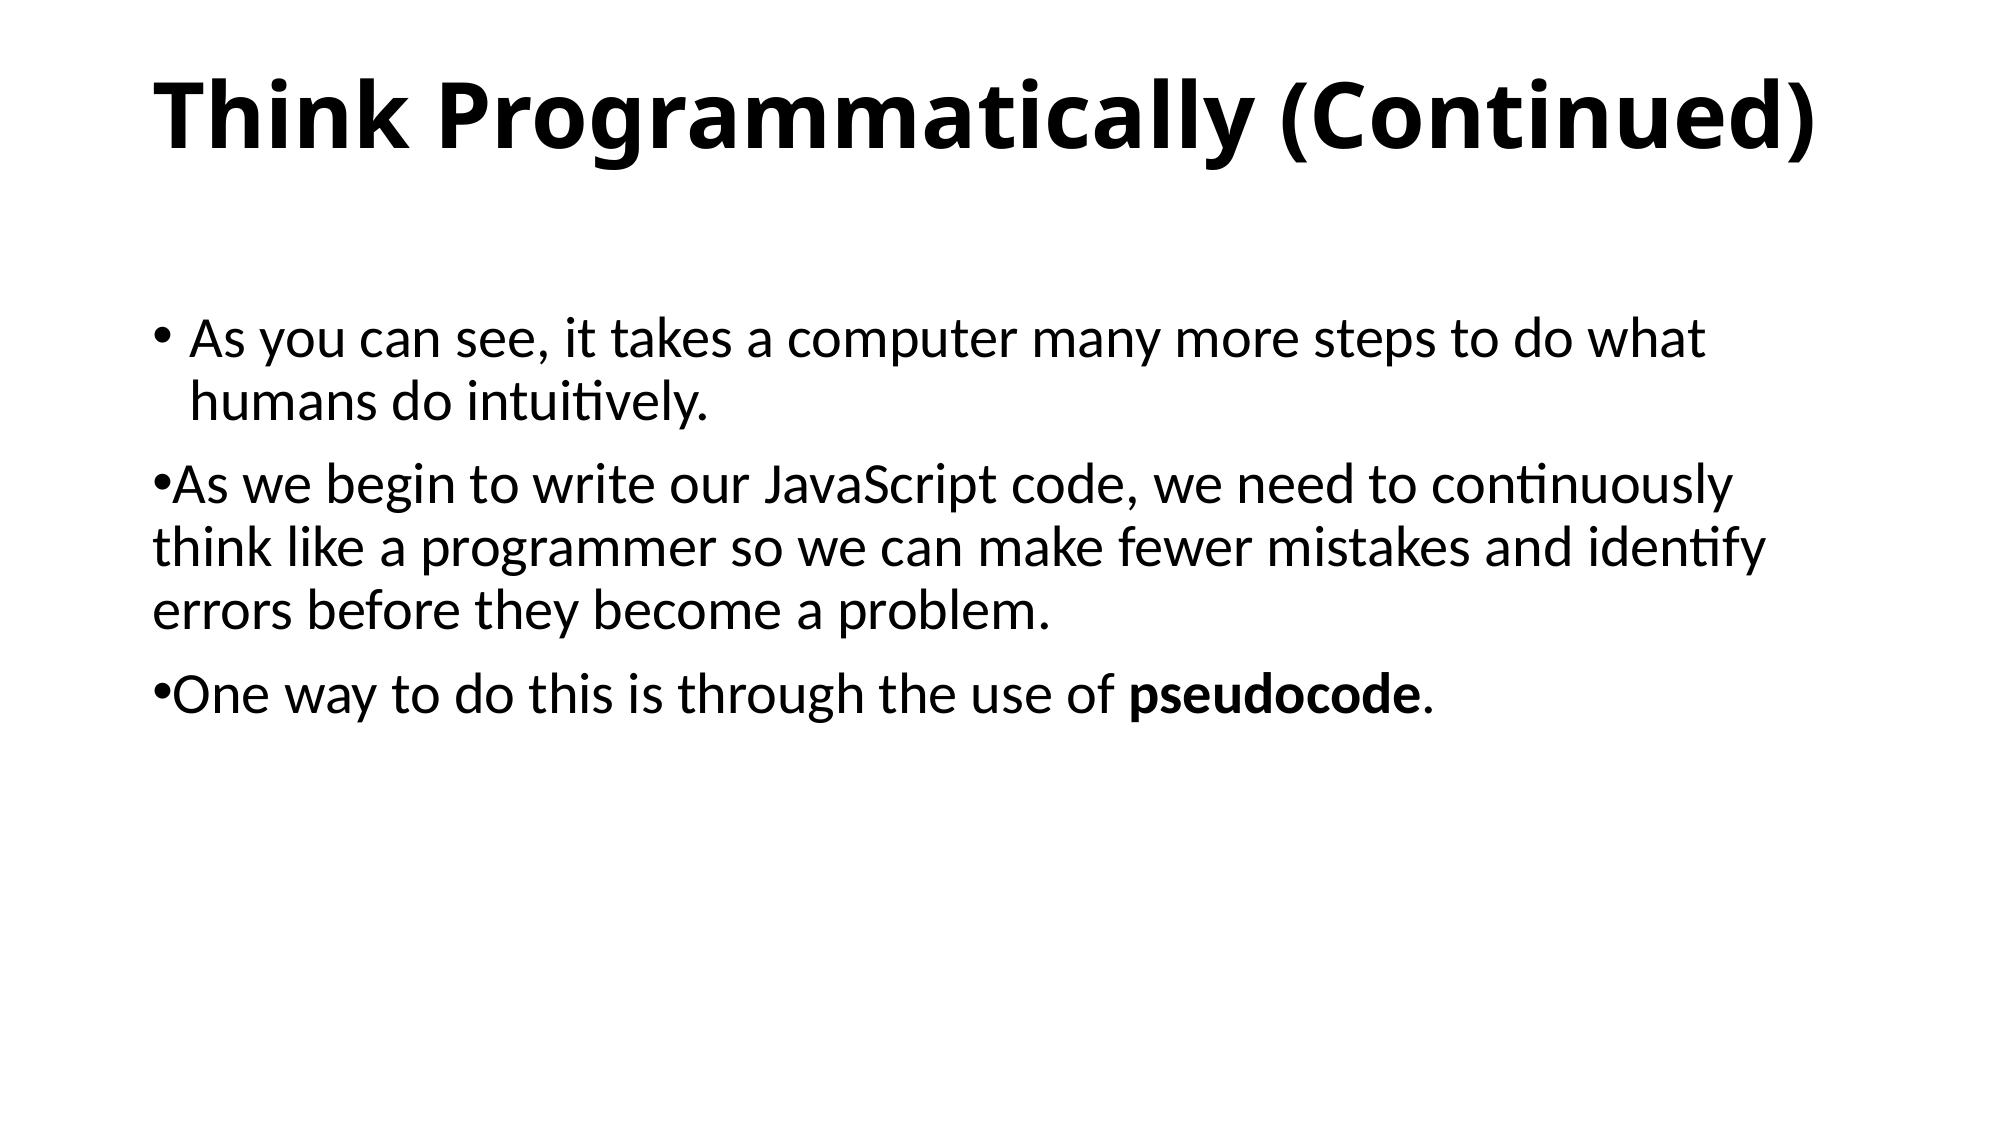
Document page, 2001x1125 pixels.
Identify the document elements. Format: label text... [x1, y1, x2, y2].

list As you can see, it takes a computer many more steps to do what humans do intuitively. As we begin to write our JavaScript code, we need to continuously think like a programmer so we can make fewer mistakes and identify errors before they become a problem. One way to do this is through the use of pseudocode. [137, 299, 1863, 1014]
title Think Programmatically (Continued) [137, 59, 1863, 278]
